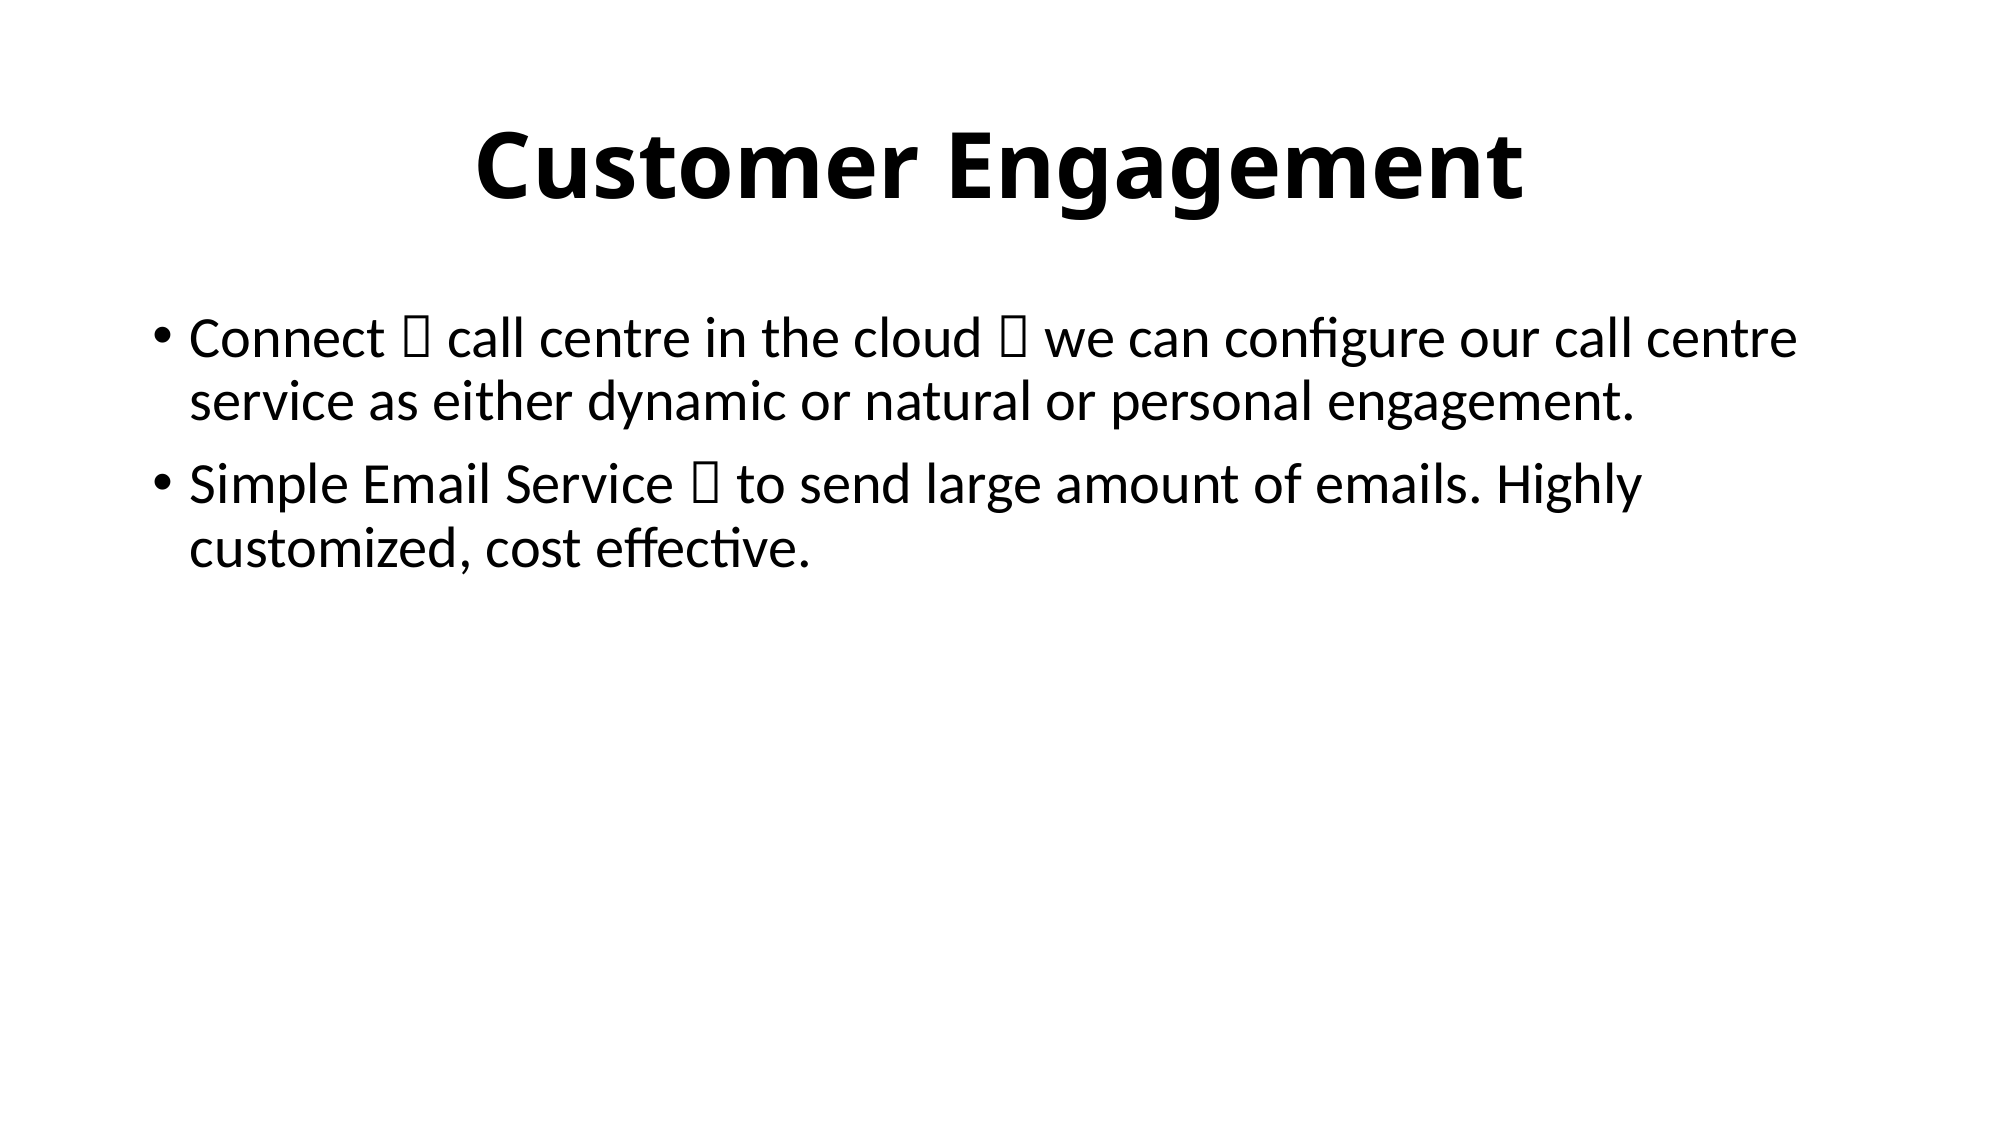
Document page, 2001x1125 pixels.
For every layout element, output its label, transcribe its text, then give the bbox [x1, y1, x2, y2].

title Customer Engagement [137, 59, 1863, 278]
list Connect  call centre in the cloud  we can configure our call centre service as either dynamic or natural or personal engagement. Simple Email Service  to send large amount of emails. Highly customized, cost effective. [137, 299, 1863, 1014]
